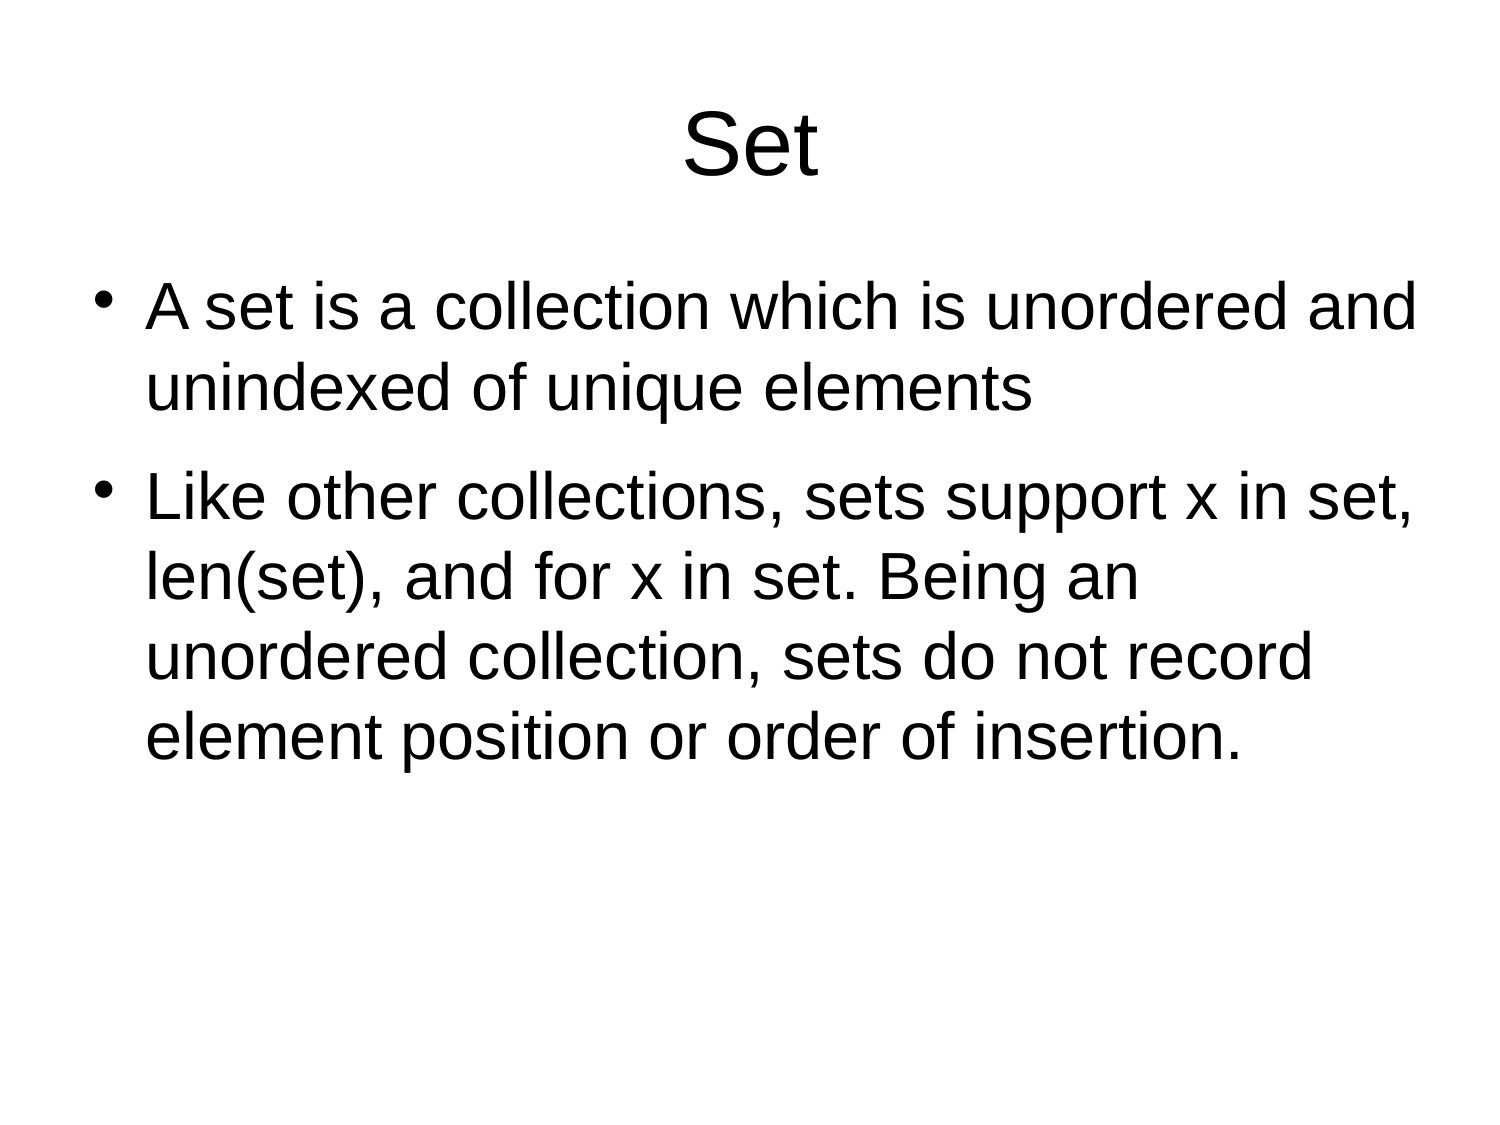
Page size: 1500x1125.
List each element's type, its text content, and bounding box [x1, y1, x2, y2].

text_box Set [75, 44, 1425, 233]
text_box A set is a collection which is unordered and unindexed of unique elements Like other collections, sets support x in set, len(set), and for x in set. Being an unordered collection, sets do not record element position or order of insertion. [75, 263, 1425, 916]
